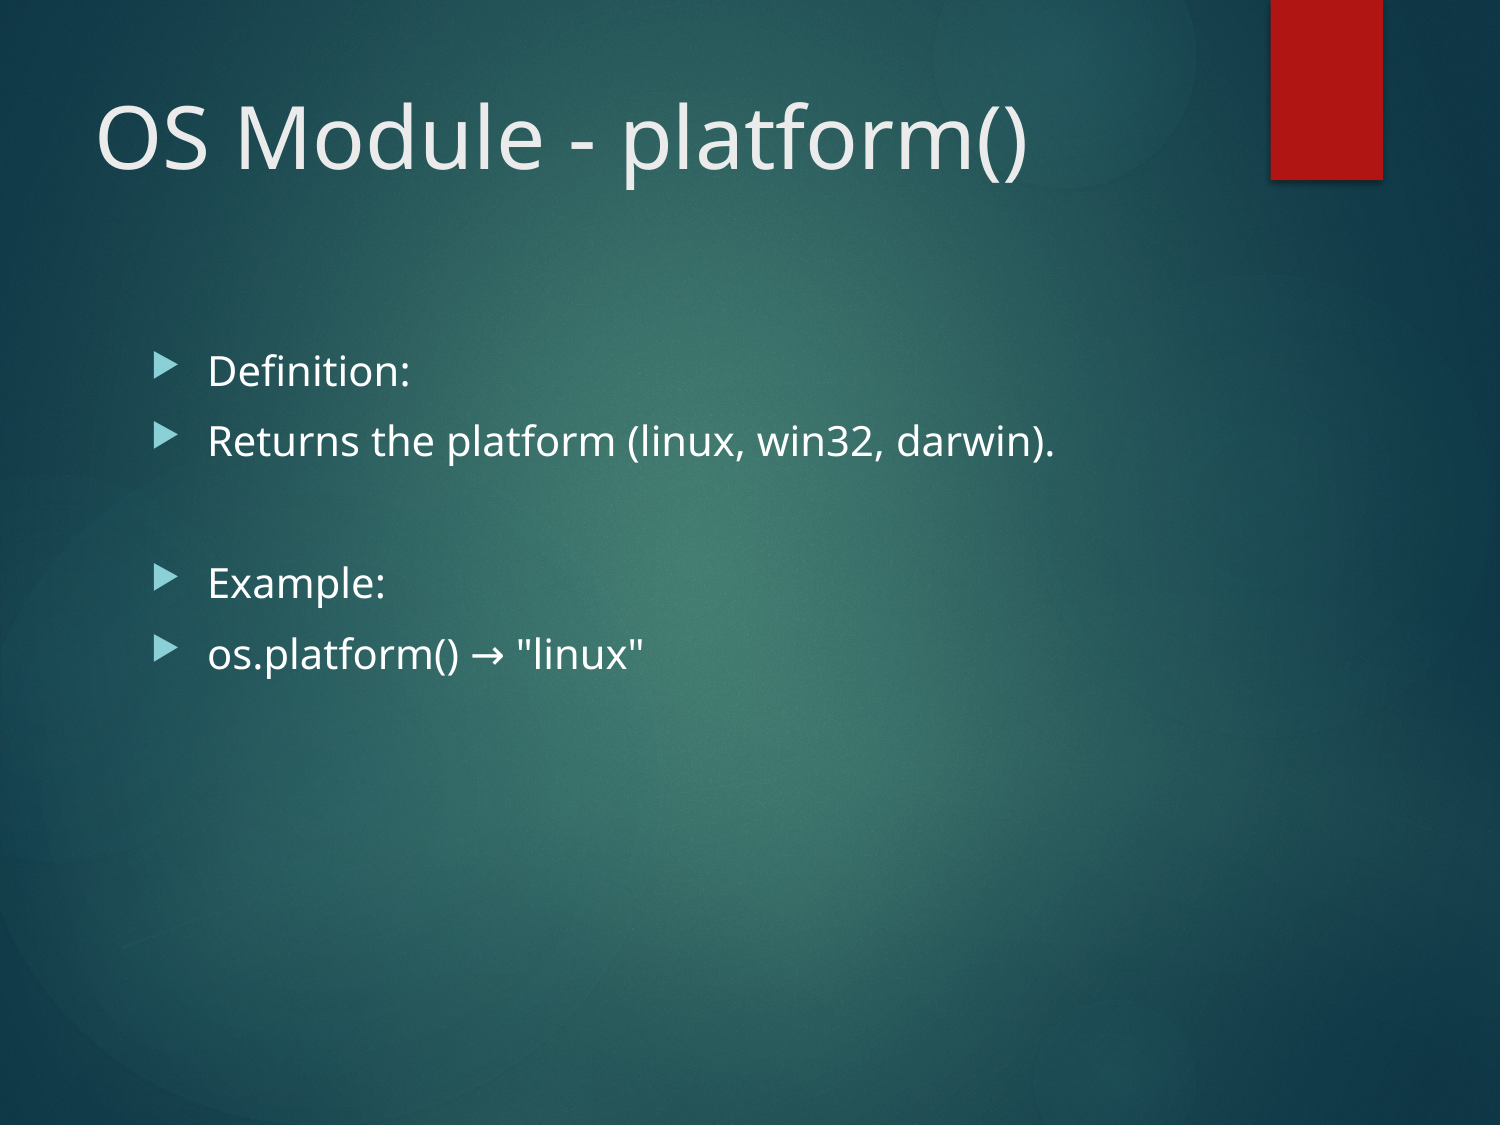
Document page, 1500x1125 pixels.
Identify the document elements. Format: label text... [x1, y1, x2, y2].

title OS Module - platform() [79, 74, 1237, 304]
list Definition: Returns the platform (linux, win32, darwin). Example: os.platform() → "linux" [135, 336, 1237, 1025]
